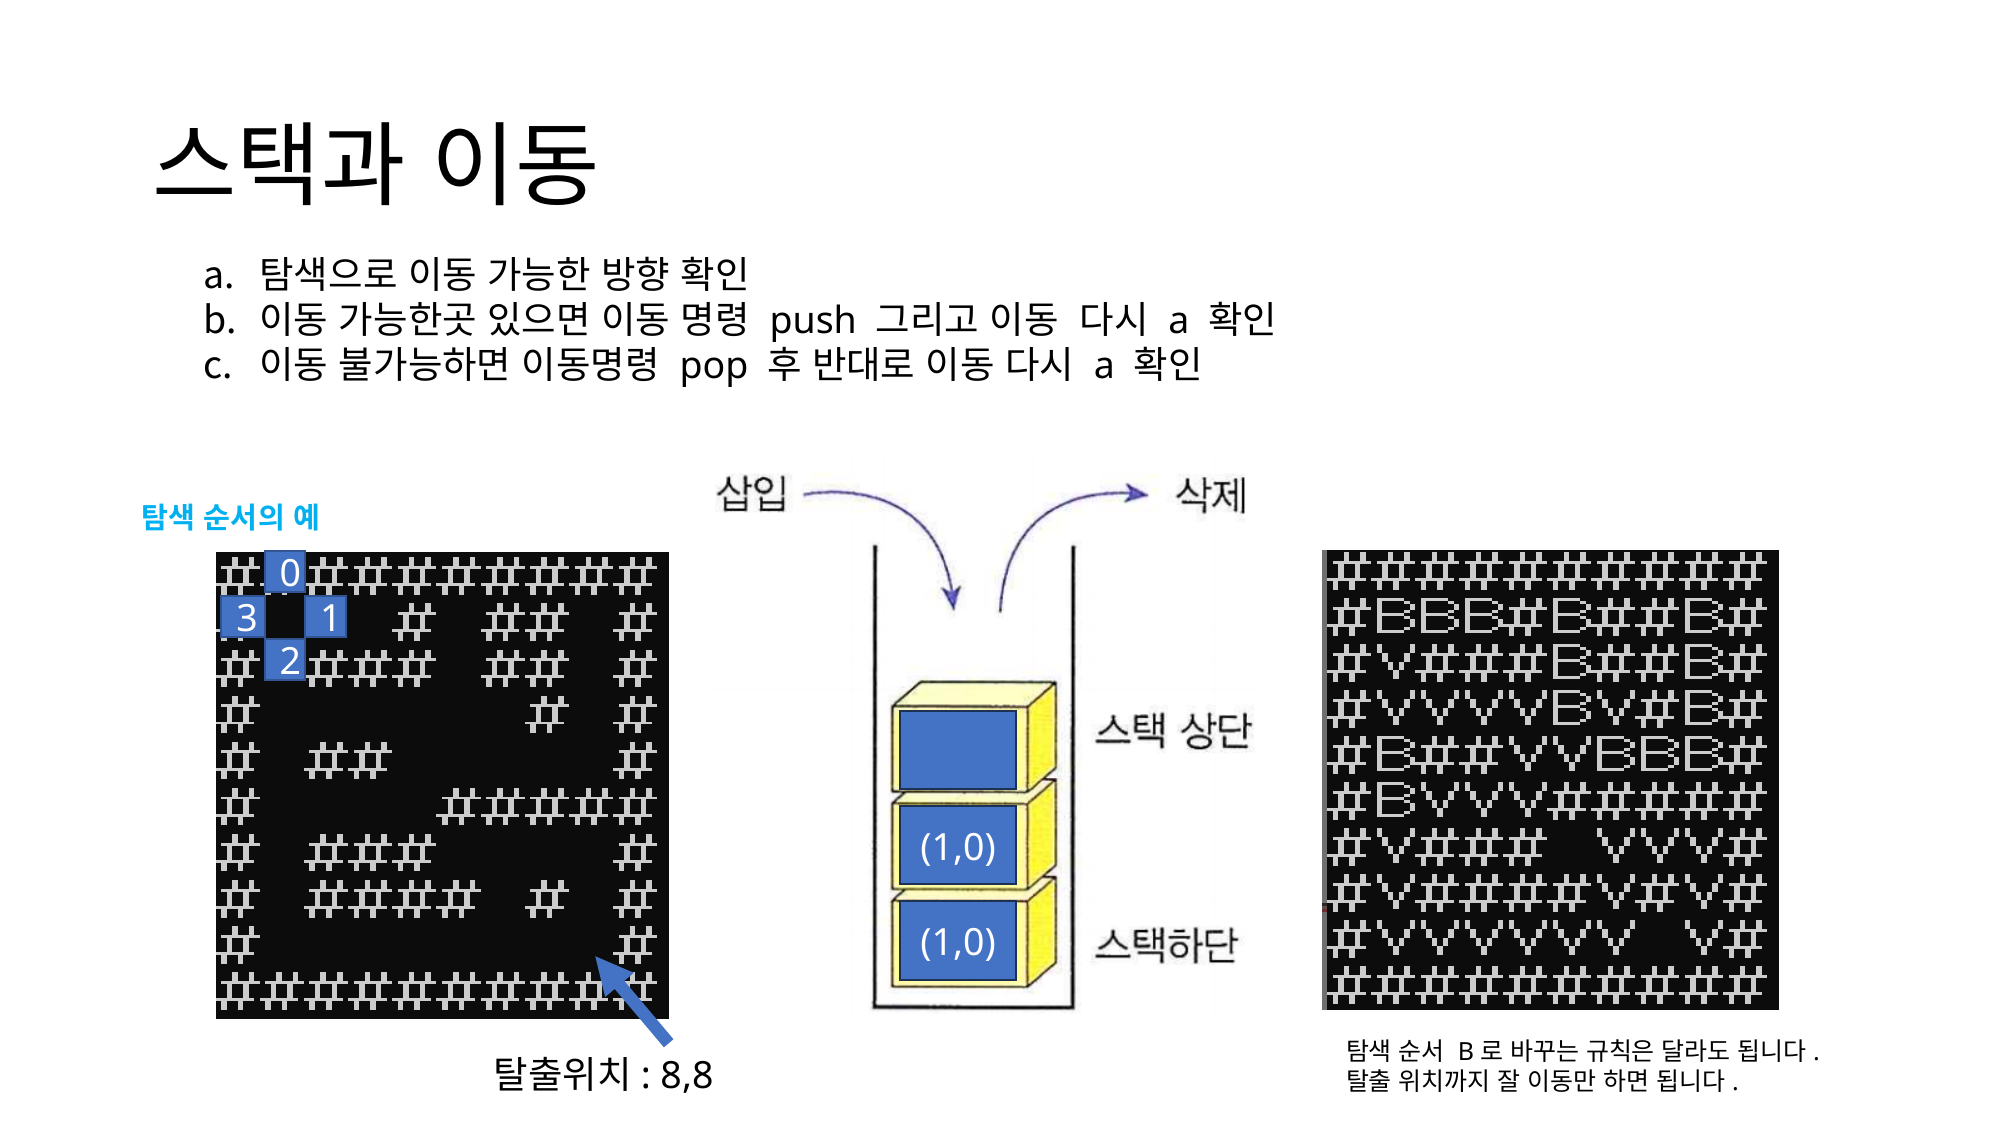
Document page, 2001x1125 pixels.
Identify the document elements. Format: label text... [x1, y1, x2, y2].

title 스택과 이동 [137, 59, 1863, 278]
picture [216, 552, 669, 1019]
text_box 탐색으로 이동 가능한 방향 확인 이동 가능한곳 있으면 이동 명령 push 그리고 이동 다시 a 확인 이동 불가능하면 이동명령 pop 후 반대로 이동 다시 a 확인 [188, 243, 1293, 394]
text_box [595, 956, 669, 1044]
text_box 탐색 순서의 예 [127, 491, 336, 542]
picture [1322, 550, 1779, 1010]
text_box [709, 456, 1262, 1019]
text_box 탈출위치: 8,8 [479, 1043, 746, 1103]
text_box 탐색 순서 B로 바꾸는 규칙은 달라도 됩니다. 탈출 위치까지 잘 이동만 하면 됩니다. [1331, 1028, 1952, 1103]
